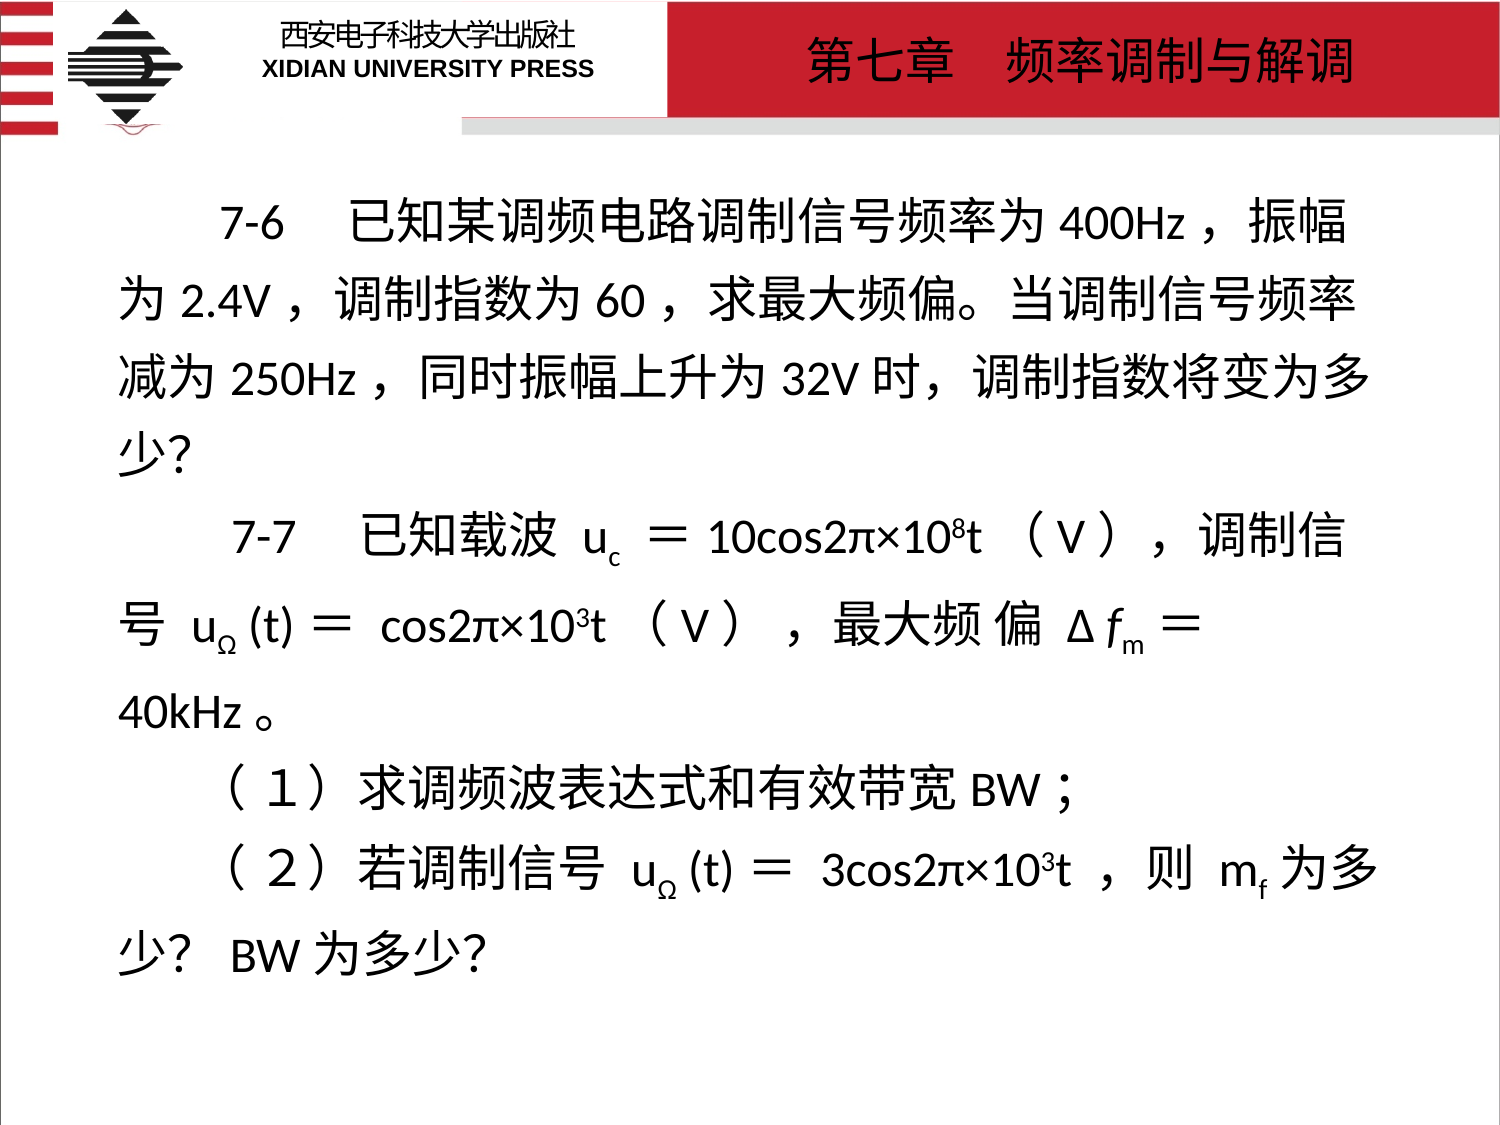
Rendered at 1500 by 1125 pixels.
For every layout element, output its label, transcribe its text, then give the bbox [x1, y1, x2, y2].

picture [0, 1, 1500, 1125]
title 7-6 已知某调频电路调制信号频率为400Hz，振幅为2.4V，调制指数为60，求最大频偏。当调制信号频率减为250Hz，同时振幅上升为32V时，调制指数将变为多少？ 7-7 已知载波 uc ＝10cos2π×108t（V），调制信号 uΩ (t)＝ cos2π×103t（V） ，最大频 偏 Δ fm＝40kHz。 （ １）求调频波表达式和有效带宽BW； （ ２）若调制信号 uΩ (t)＝ 3cos2π×103t ，则 mf为多少？BW为多少？ [103, 163, 1397, 1019]
